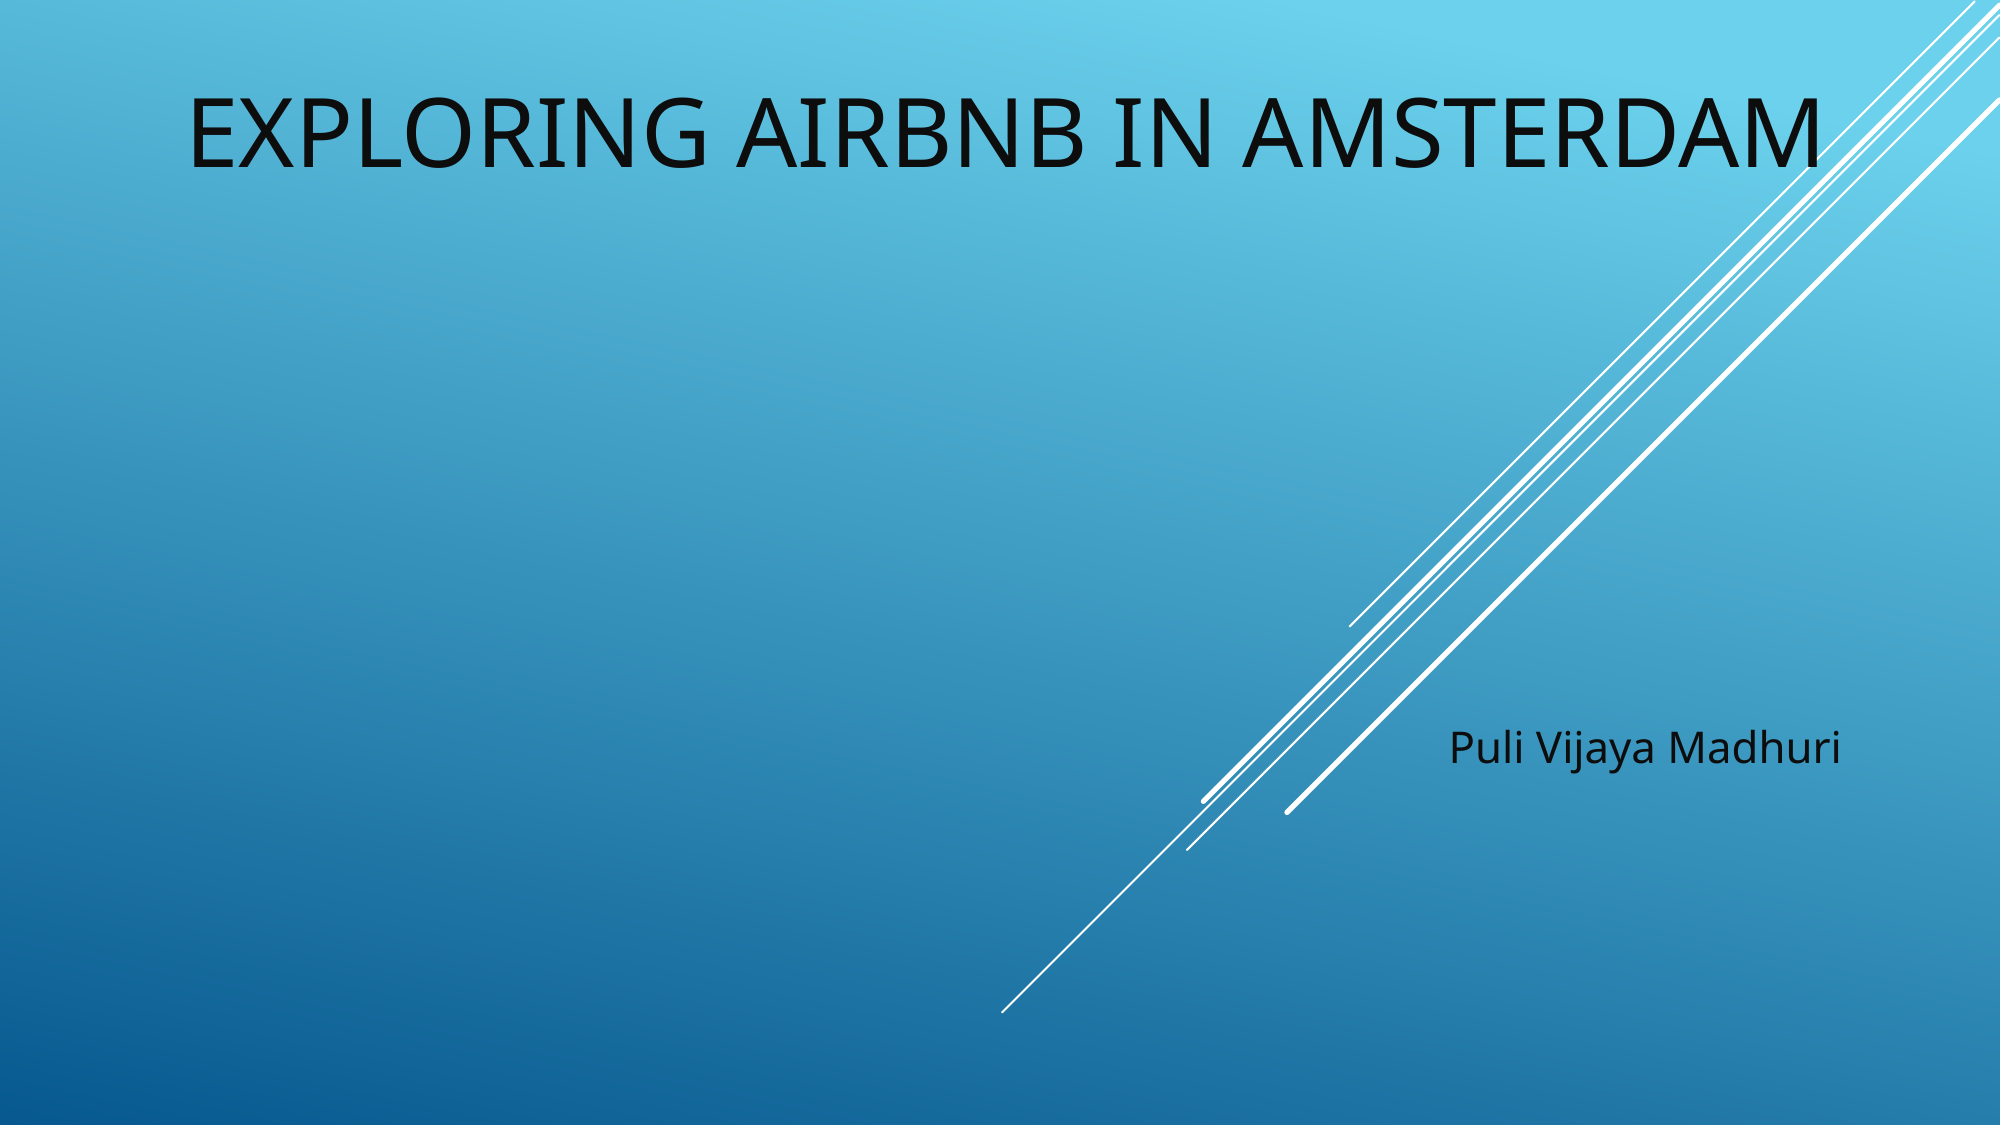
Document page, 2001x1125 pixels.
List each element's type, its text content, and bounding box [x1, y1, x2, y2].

subtitle Puli Vijaya Madhuri [112, 711, 1857, 950]
title Exploring Airbnb In Amsterdam [112, 63, 1902, 195]
